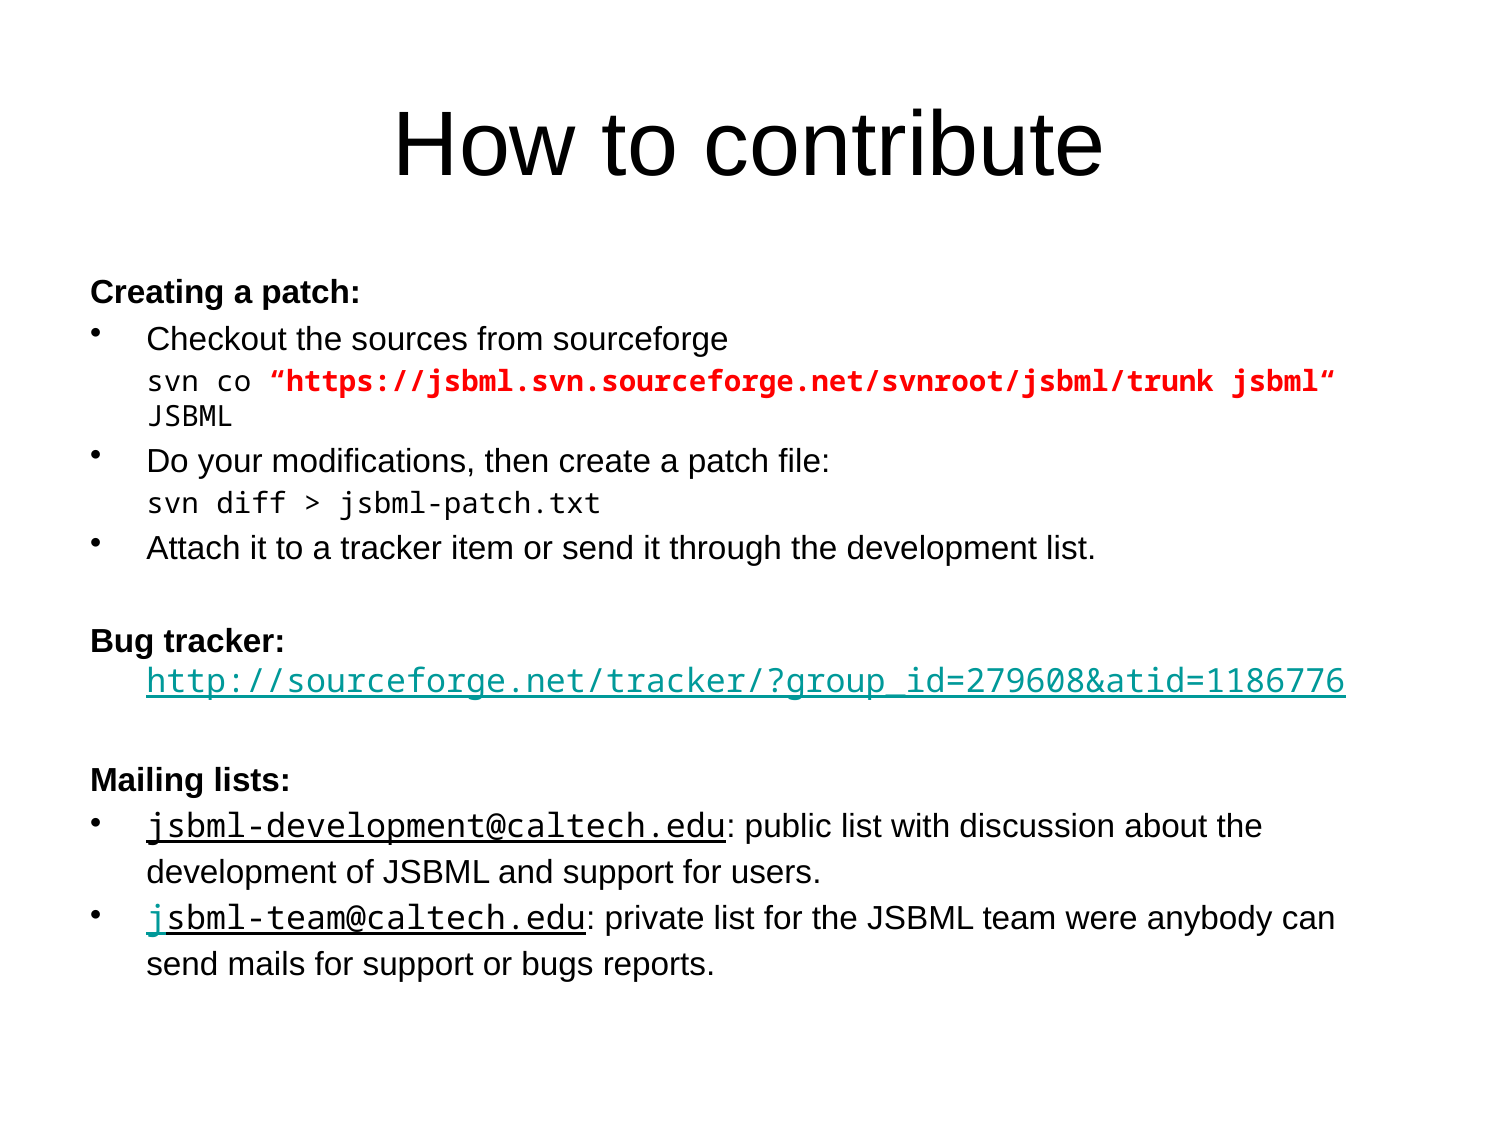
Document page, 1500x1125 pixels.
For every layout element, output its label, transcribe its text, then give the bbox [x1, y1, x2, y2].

list Creating a patch: Checkout the sources from sourceforge svn co “https://jsbml.svn.sourceforge.net/svnroot/jsbml/trunk jsbml“ JSBML Do your modifications, then create a patch file: svn diff > jsbml-patch.txt Attach it to a tracker item or send it through the development list. Bug tracker: http://sourceforge.net/tracker/?group_id=279608&atid=1186776 Mailing lists: jsbml-development@caltech.edu: public list with discussion about the development of JSBML and support for users. jsbml-team@caltech.edu: private list for the JSBML team were anybody can send mails for support or bugs reports. [74, 262, 1426, 1006]
title How to contribute [74, 44, 1426, 233]
